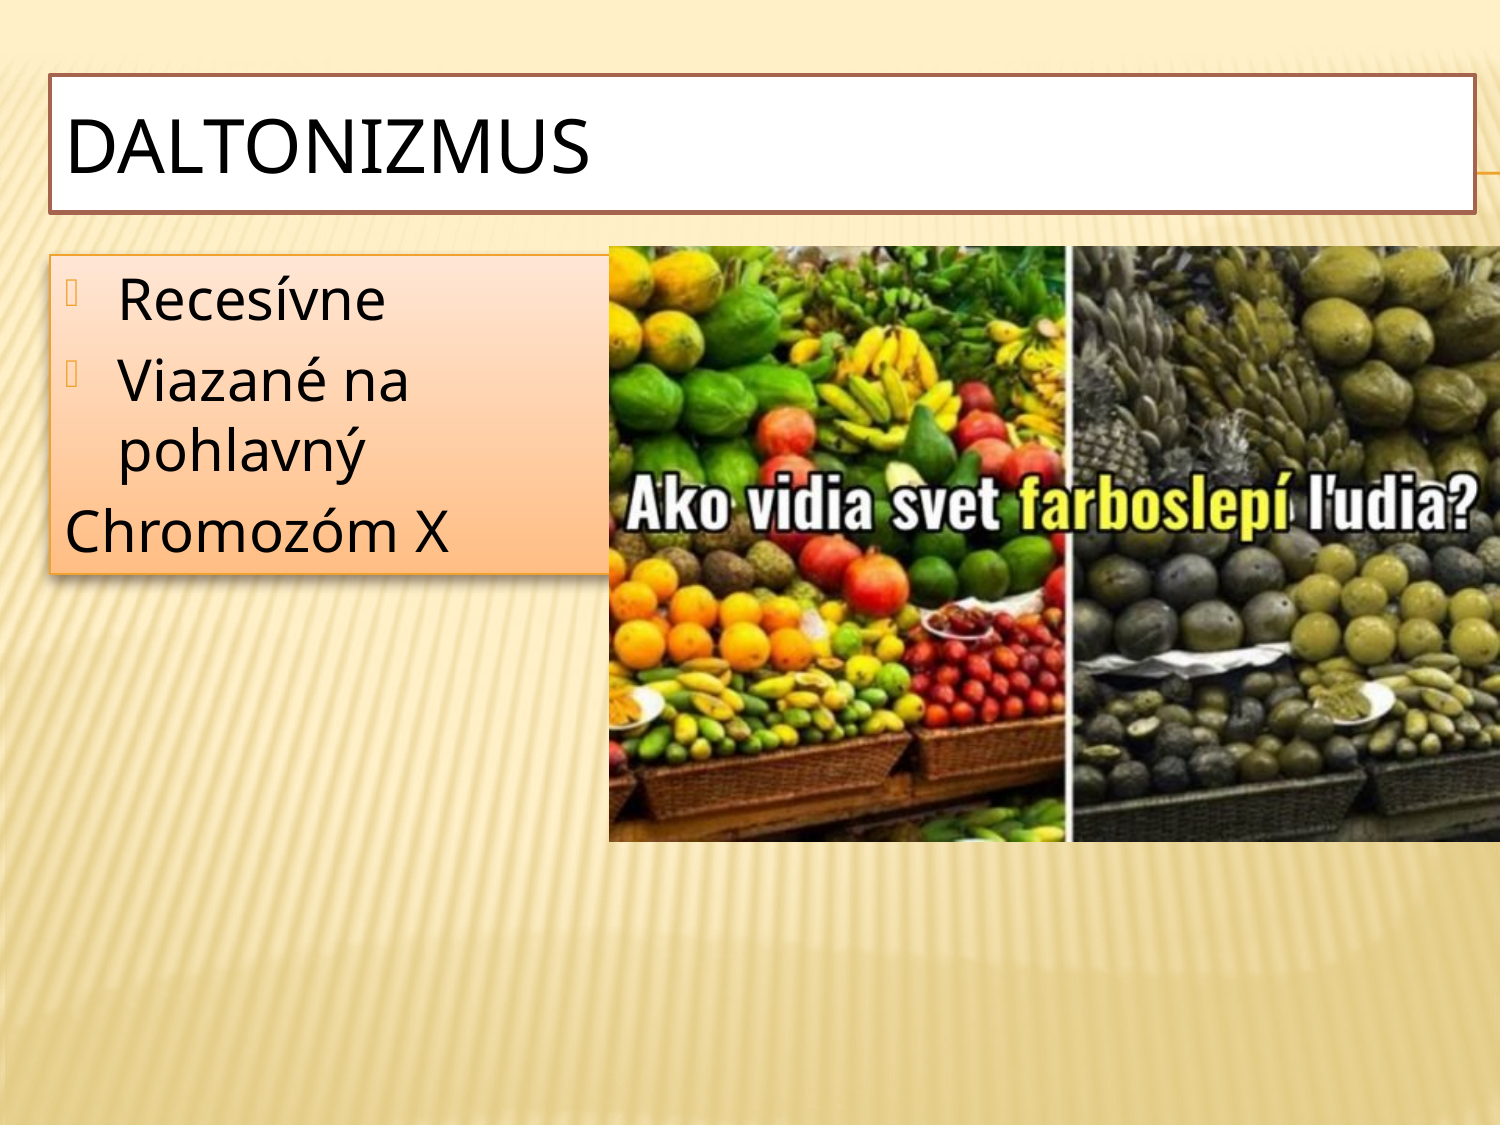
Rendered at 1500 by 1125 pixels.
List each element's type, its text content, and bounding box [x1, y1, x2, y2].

list Recesívne Viazané na pohlavný Chromozóm X [49, 254, 601, 575]
title DALTONIZMUS [48, 73, 1477, 215]
picture [609, 245, 1500, 842]
